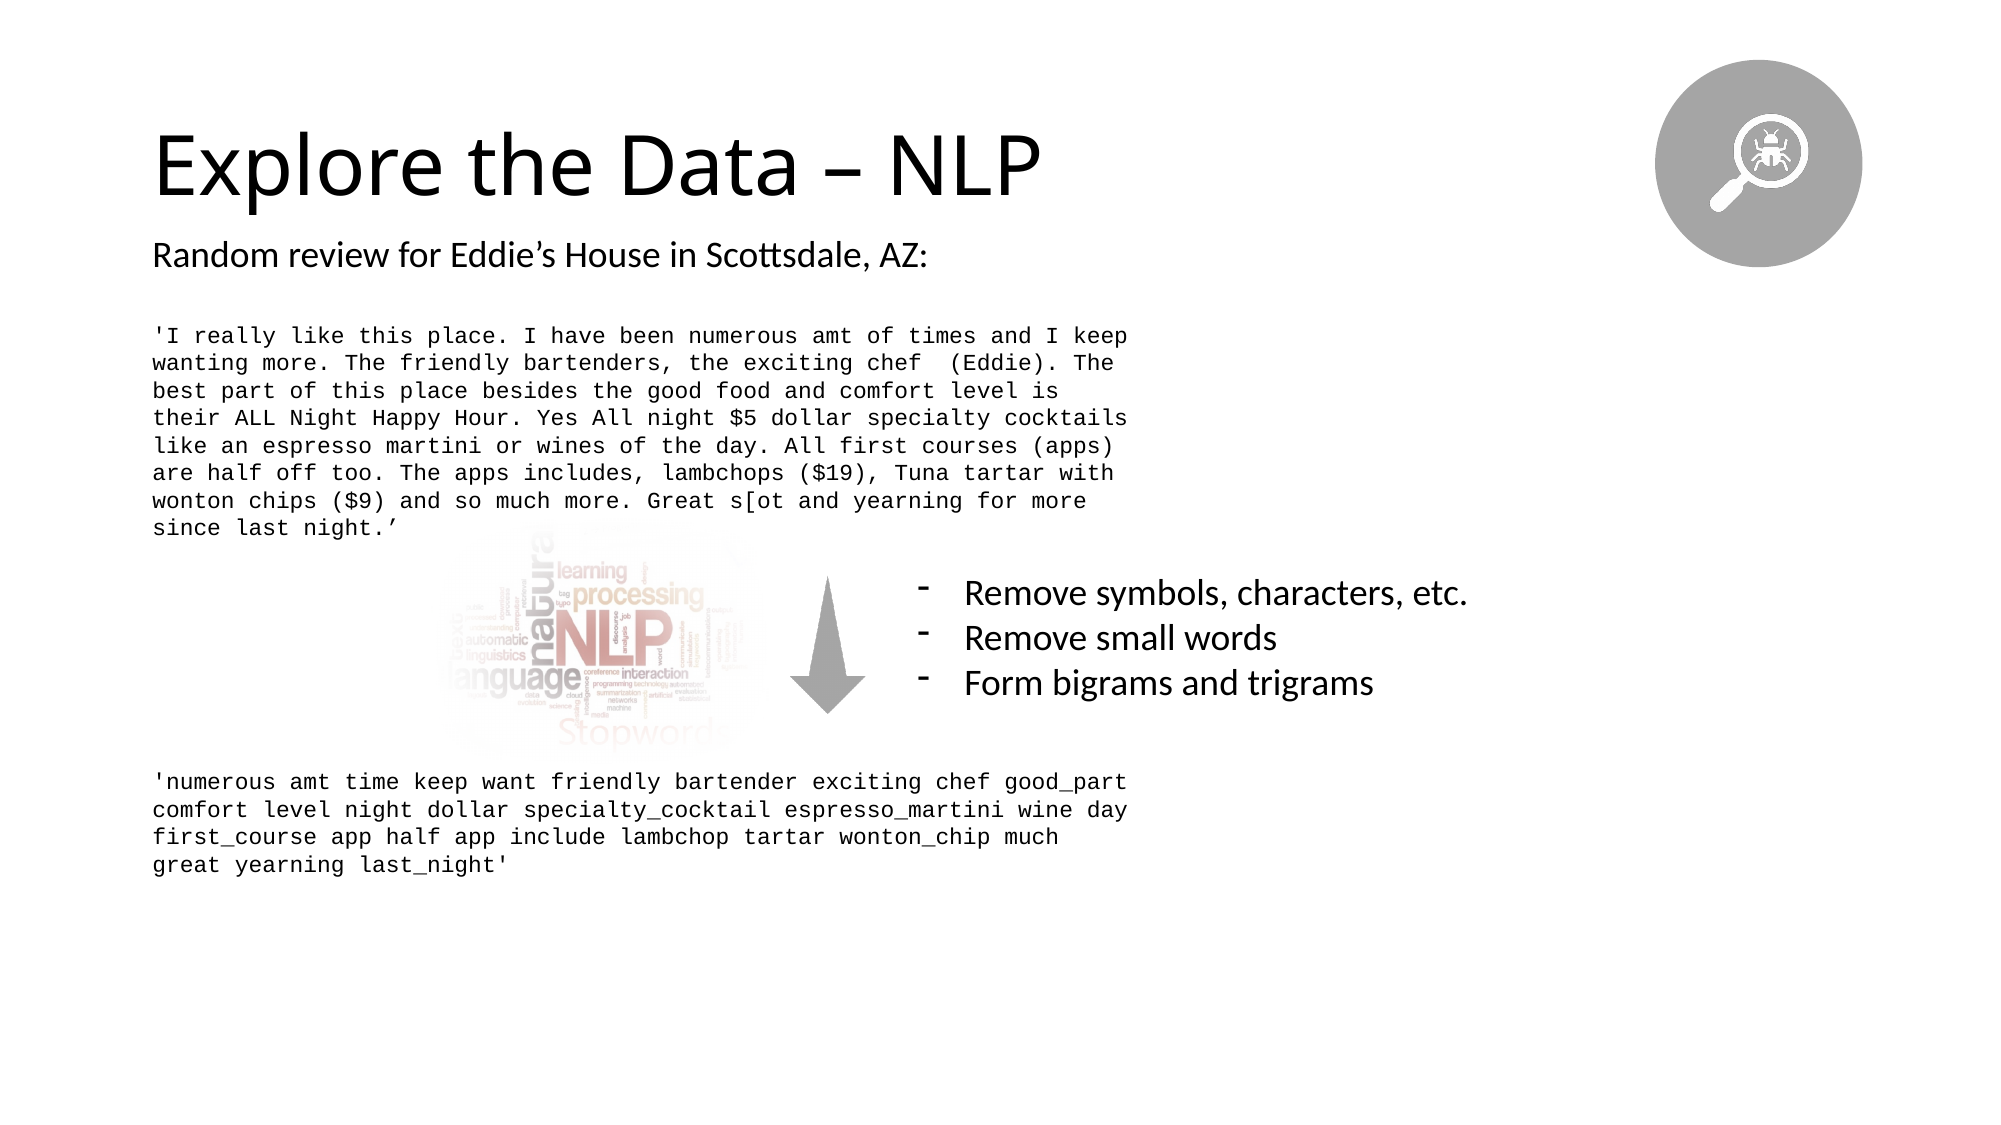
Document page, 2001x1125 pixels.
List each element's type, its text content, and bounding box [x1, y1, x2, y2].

picture [419, 510, 903, 775]
text_box Remove symbols, characters, etc. Remove small words Form bigrams and trigrams [902, 560, 1516, 711]
text_box 'numerous amt time keep want friendly bartender exciting chef good_part comfort level night dollar specialty_cocktail espresso_martini wine day first_course app half app include lambchop tartar wonton_chip much great yearning last_night' [137, 714, 1156, 884]
text_box Random review for Eddie’s House in Scottsdale, AZ: 'I really like this place. I have been numerous amt of times and I keep wanting more. The friendly bartenders, the exciting chef (Eddie). The best part of this place besides the good food and comfort level is their ALL Night Happy Hour. Yes All night $5 dollar specialty cocktails like an espresso martini or wines of the day. All first courses (apps) are half off too. The apps includes, lambchops ($19), Tuna tartar with wonton chips ($9) and so much more. Great s[ot and yearning for more since last night.’ [137, 222, 1156, 548]
text_box [1655, 59, 1863, 268]
title Explore the Data – NLP [137, 59, 1863, 278]
text_box [1698, 103, 1819, 224]
